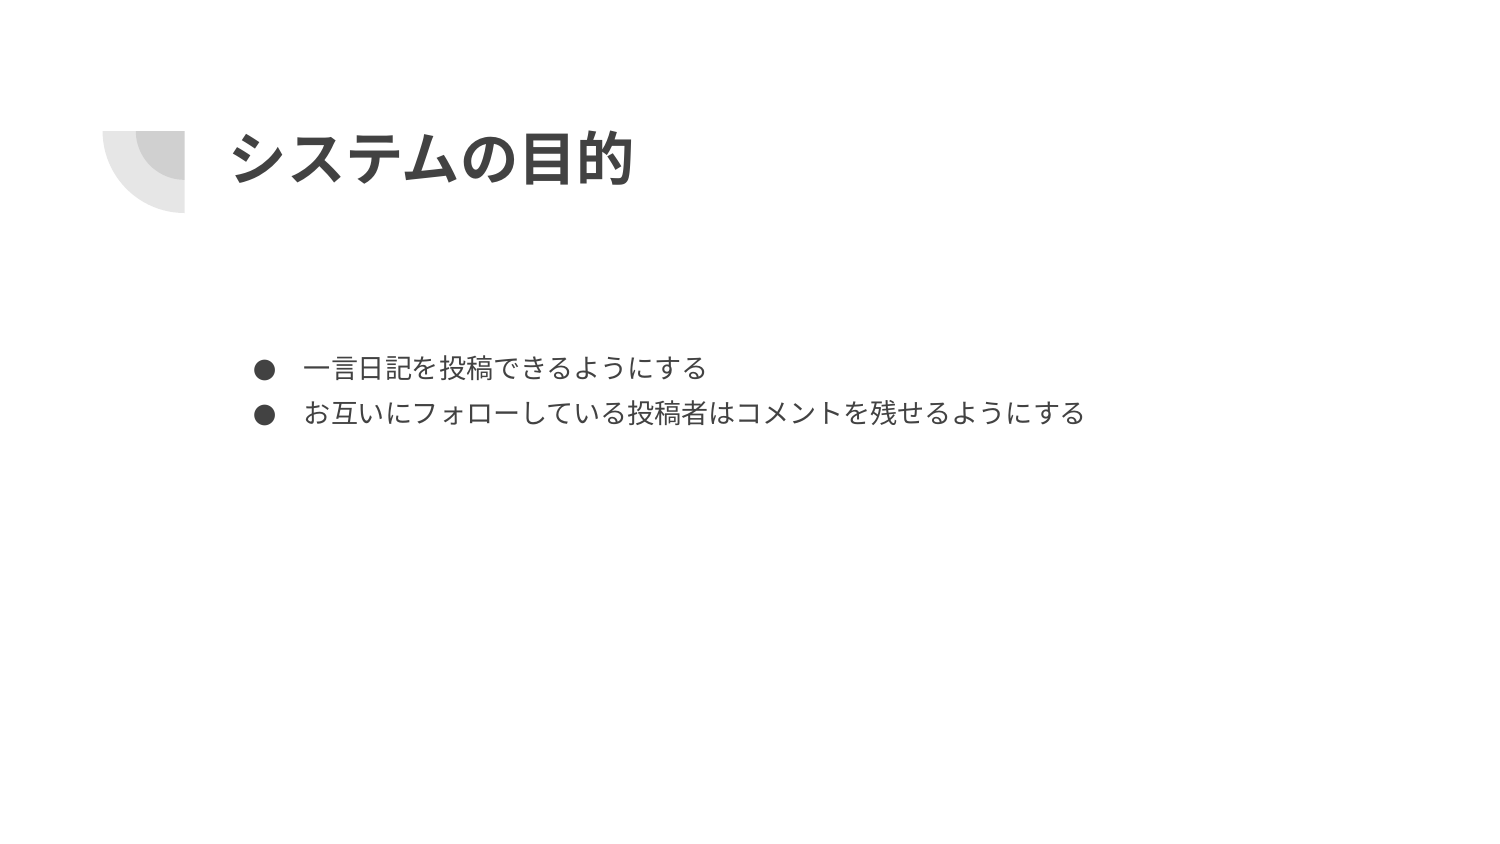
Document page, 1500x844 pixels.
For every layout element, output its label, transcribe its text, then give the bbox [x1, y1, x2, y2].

list 一言日記を投稿できるようにする お互いにフォローしている投稿者はコメントを残せるようにする [213, 326, 1368, 744]
title システムの目的 [213, 98, 1368, 263]
